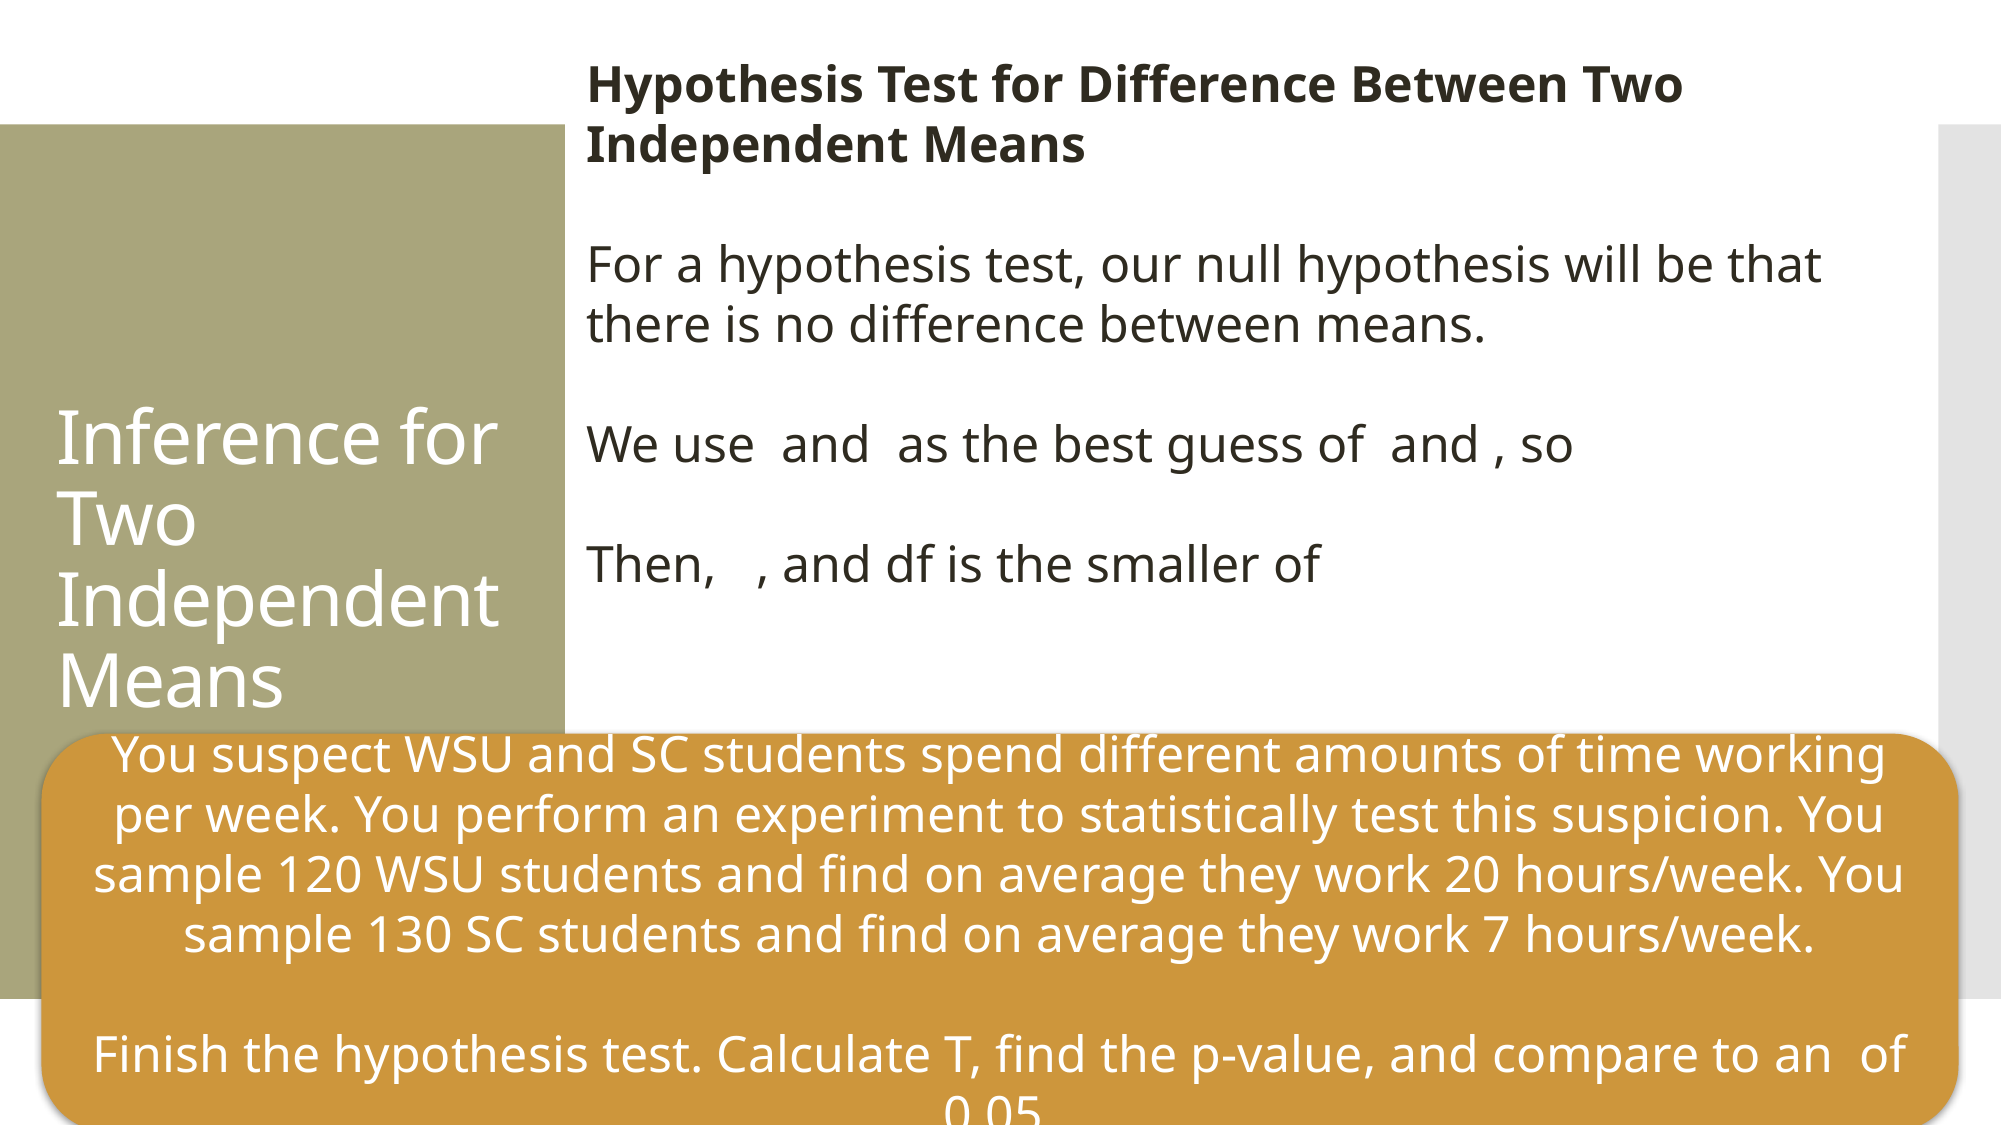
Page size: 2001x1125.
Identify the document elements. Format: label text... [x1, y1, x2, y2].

title Inference for Two Independent Means [41, 184, 525, 773]
